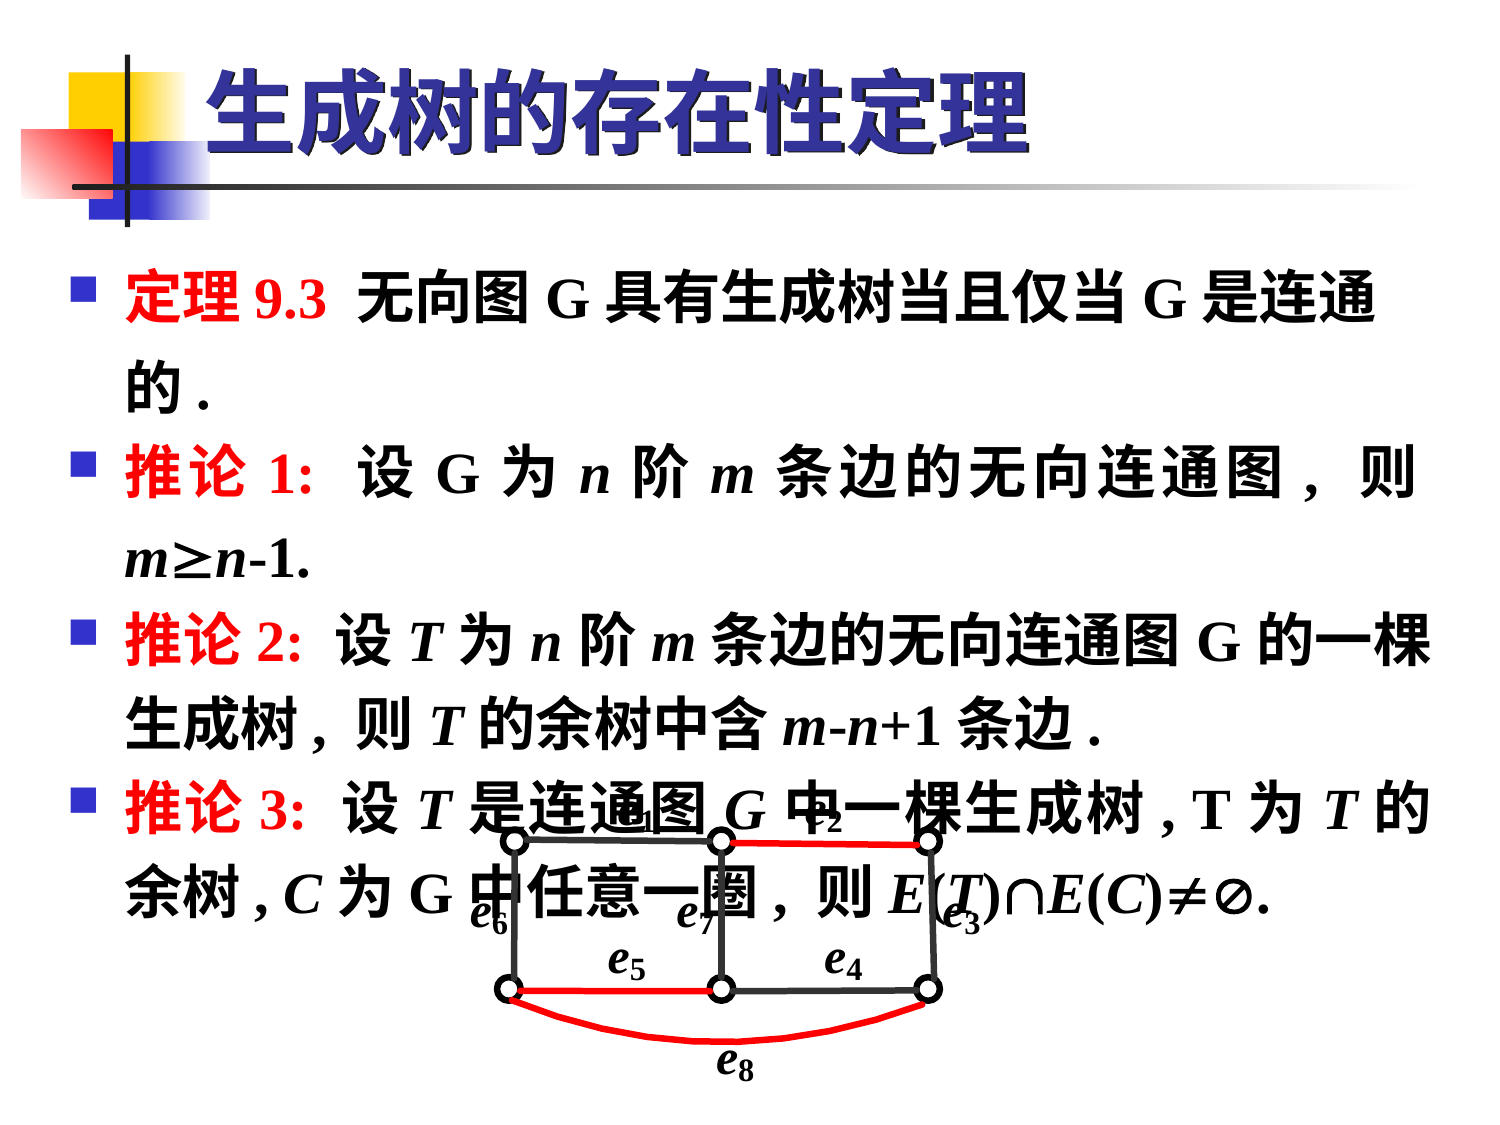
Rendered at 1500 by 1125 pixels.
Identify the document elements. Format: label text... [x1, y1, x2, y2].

list 定理9.3 无向图G具有生成树当且仅当G是连通的. 推论1: 设G为n阶m条边的无向连通图, 则mn-1. 推论2: 设T为n阶m条边的无向连通图G的一棵生成树, 则T的余树中含m-n+1条边. 推论3: 设T是连通图G中一棵生成树, T为T的余树, C为G中任意一圈, 则E(T)E(C). [52, 231, 1448, 1095]
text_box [467, 770, 984, 1095]
title 生成树的存在性定理 [188, 11, 1468, 173]
